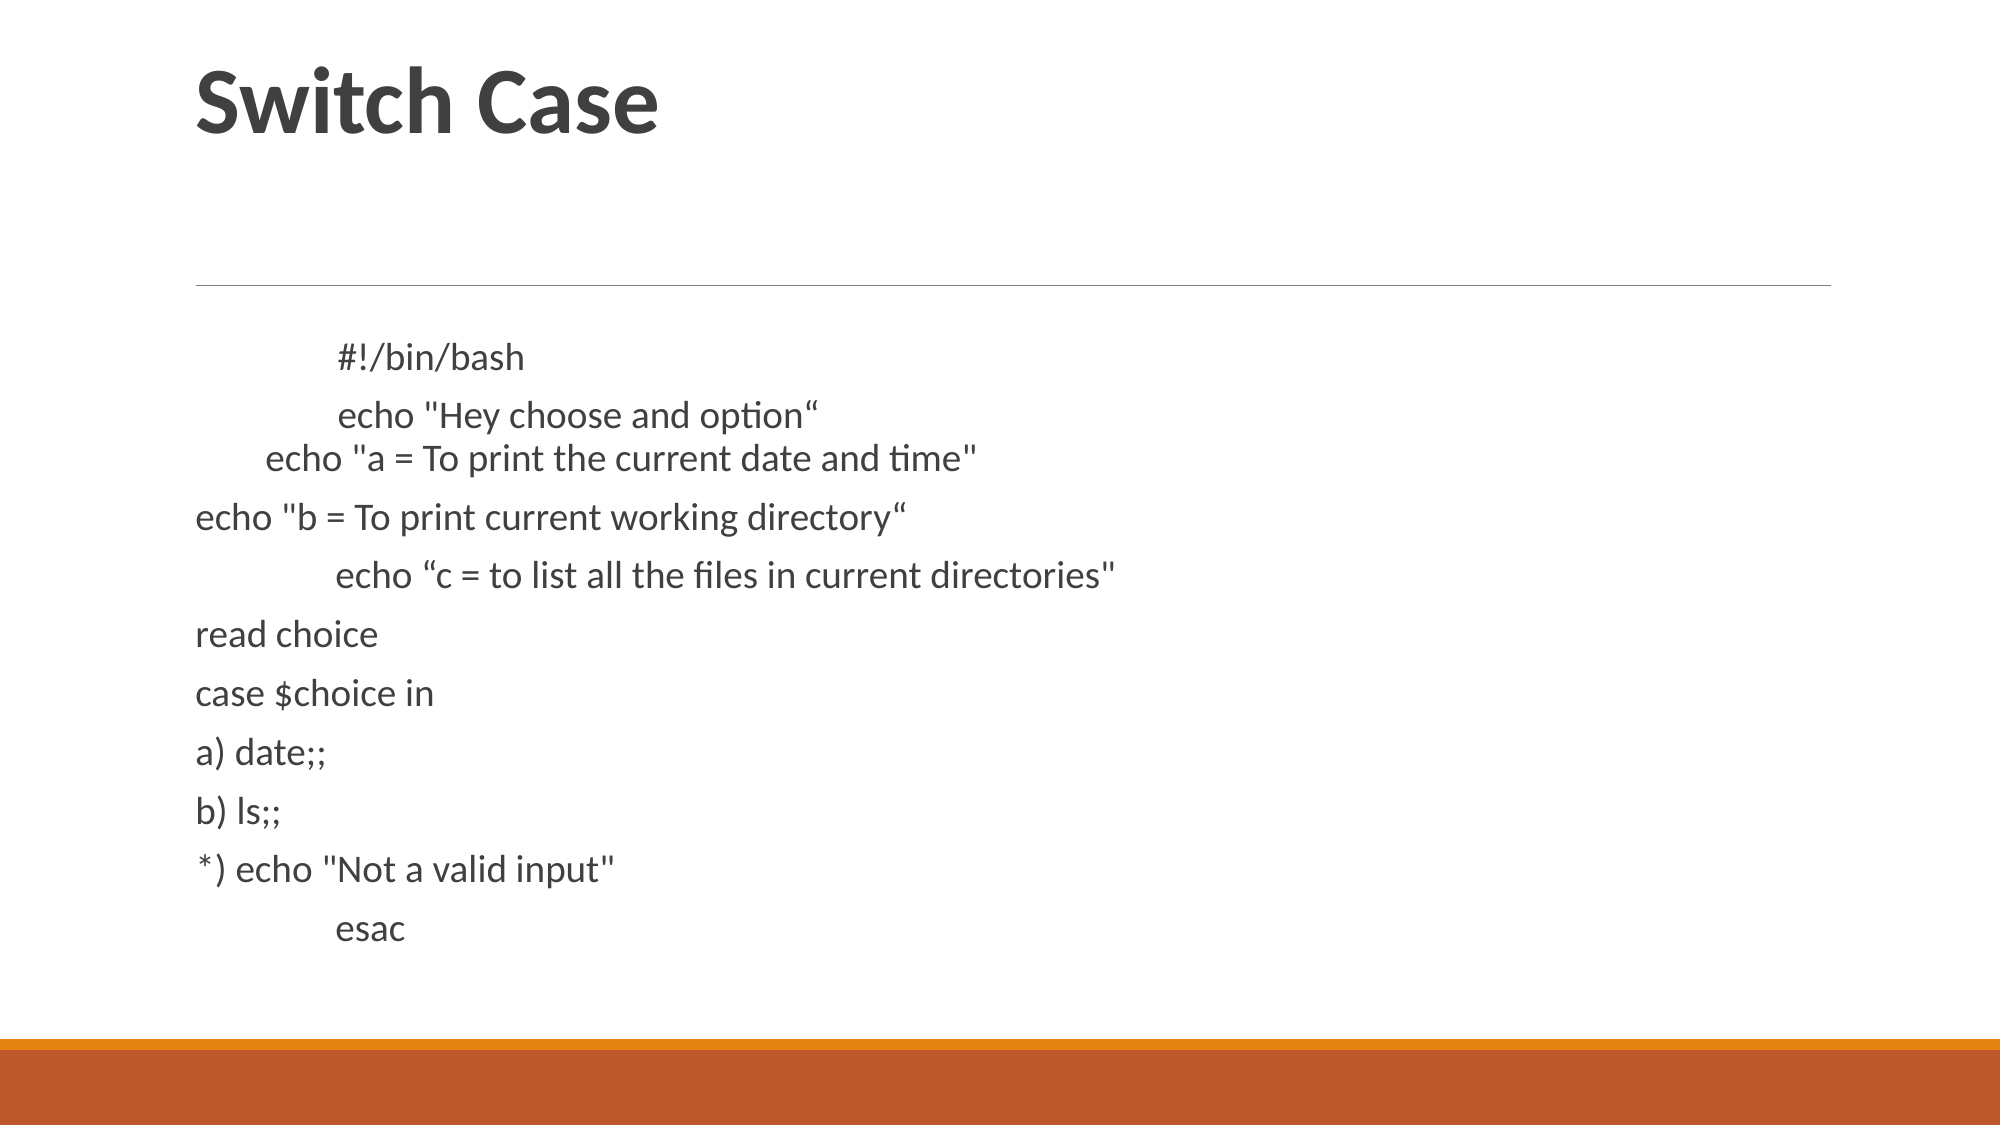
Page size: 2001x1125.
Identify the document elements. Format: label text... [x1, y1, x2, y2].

list Switch Case #!/bin/bash echo "Hey choose and option“ echo "a = To print the current date and time" echo "b = To print current working directory“ echo “c = to list all the files in current directories" read choice case $choice in a) date;; b) ls;; *) echo "Not a valid input" esac [180, 43, 1830, 963]
